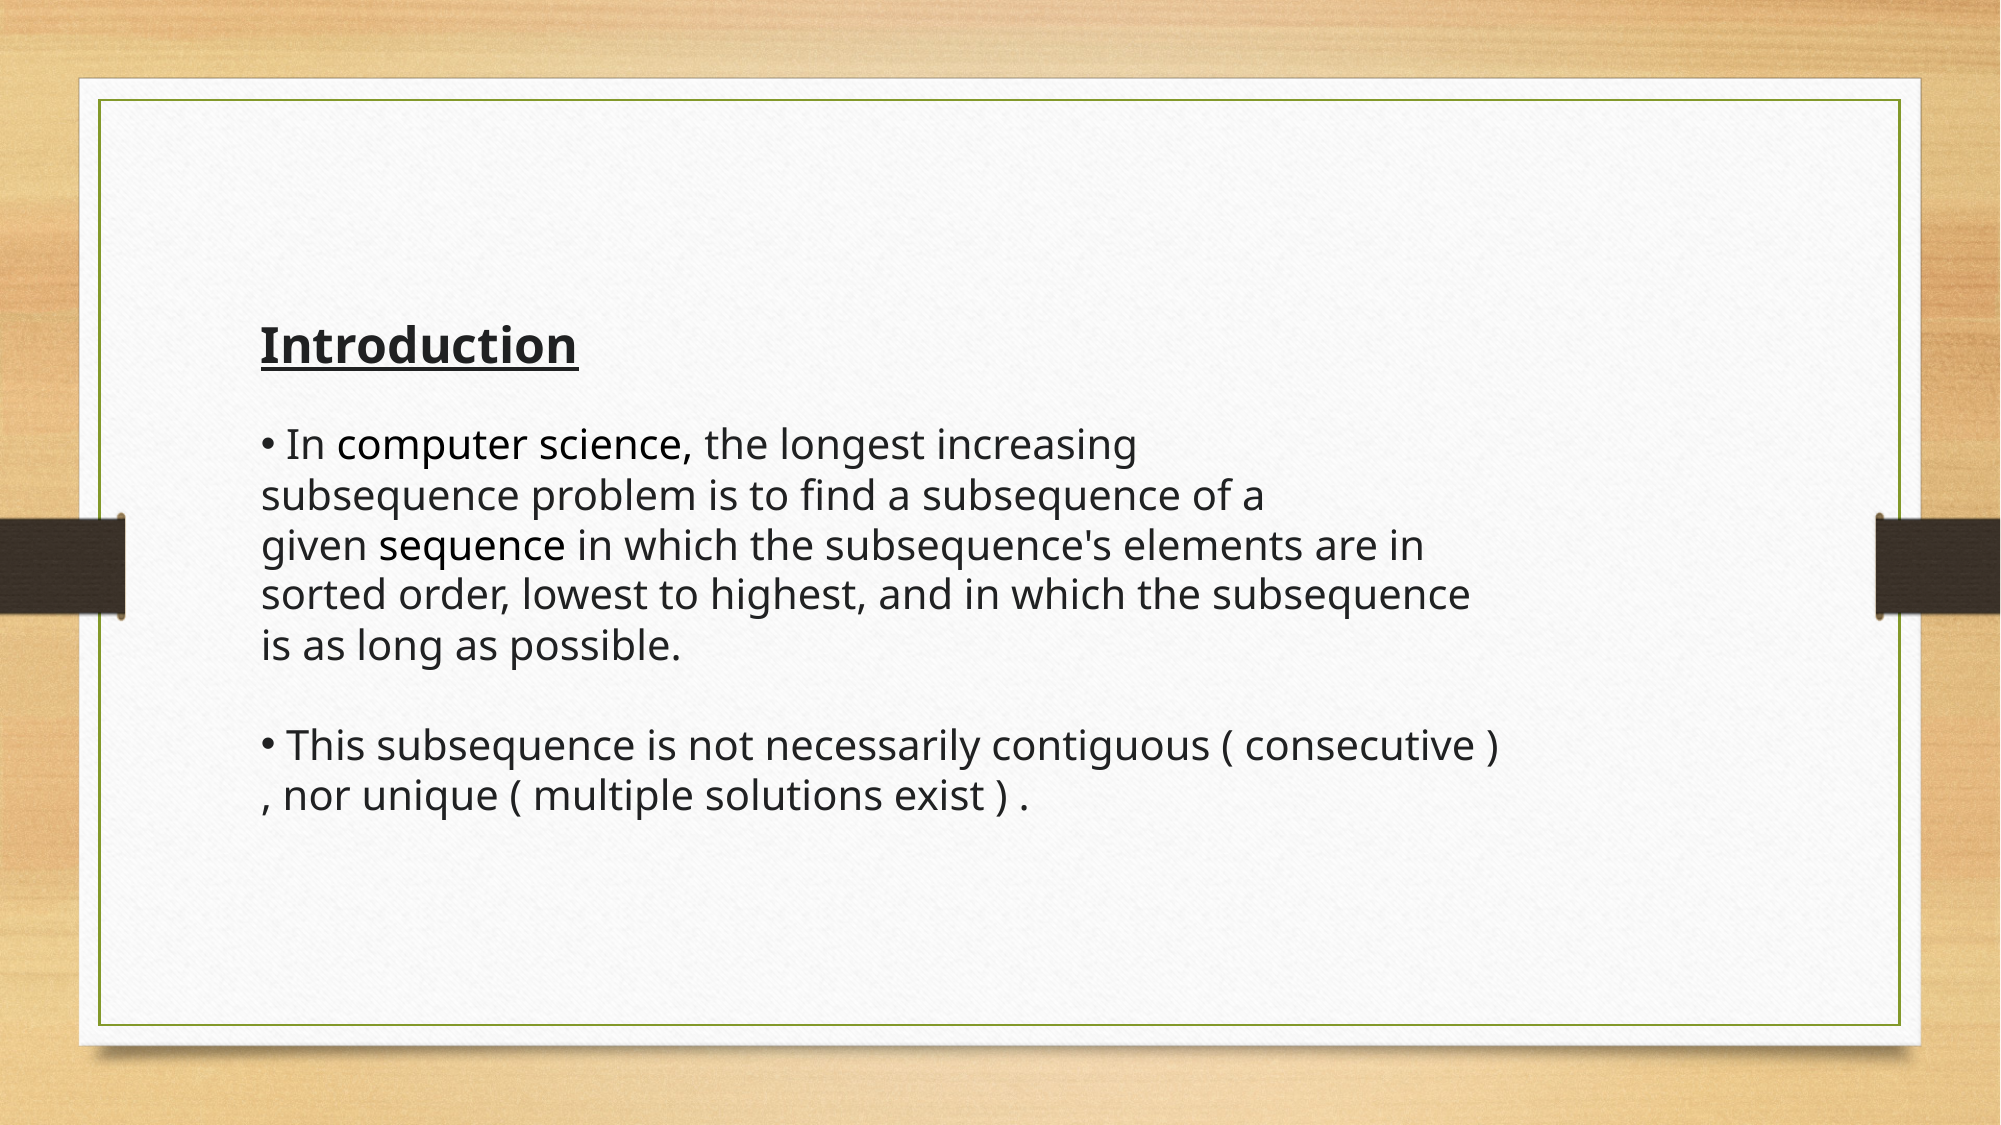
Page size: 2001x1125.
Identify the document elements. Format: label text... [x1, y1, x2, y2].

text_box Introduction In computer science, the longest increasing subsequence problem is to find a subsequence of a given sequence in which the subsequence's elements are in sorted order, lowest to highest, and in which the subsequence is as long as possible. This subsequence is not necessarily contiguous ( consecutive ) , nor unique ( multiple solutions exist ) . [246, 305, 1523, 826]
picture [0, 0, 2001, 1125]
